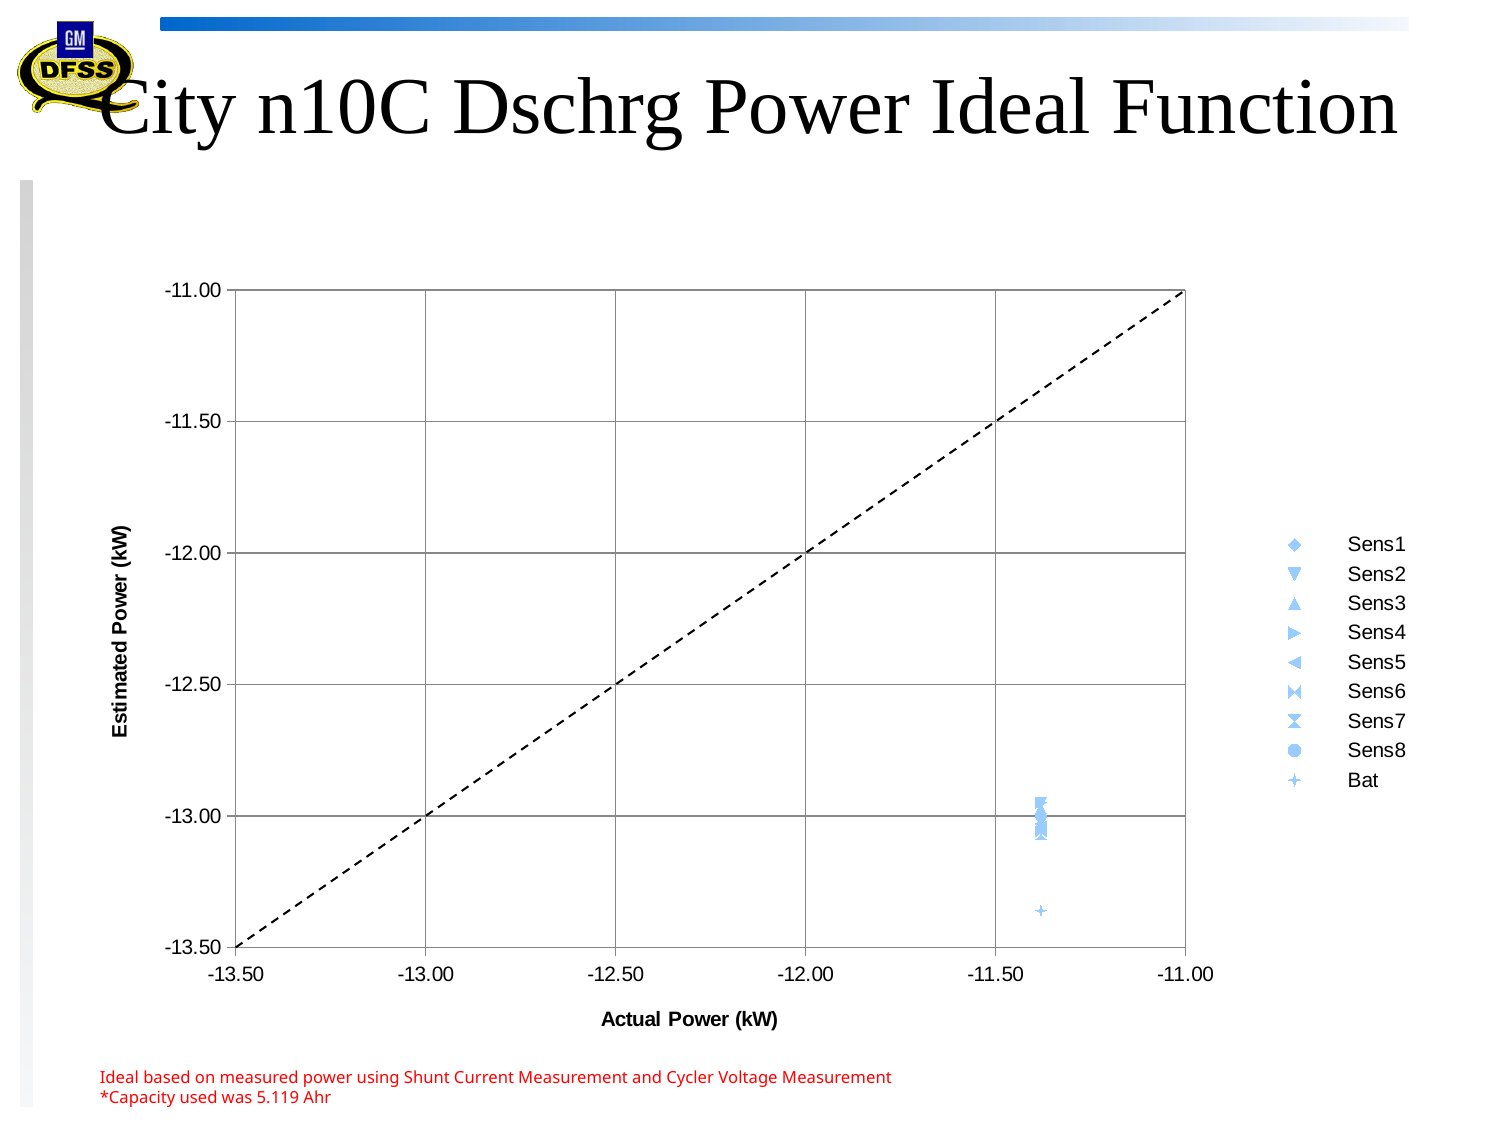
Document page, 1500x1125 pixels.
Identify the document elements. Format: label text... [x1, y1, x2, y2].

text_box Ideal based on measured power using Shunt Current Measurement and Cycler Voltage Measurement *Capacity used was 5.119 Ahr [85, 1072, 939, 1115]
chart [74, 262, 1426, 1063]
picture [17, 21, 142, 118]
title City n10C Dschrg Power Ideal Function [75, 45, 1425, 233]
